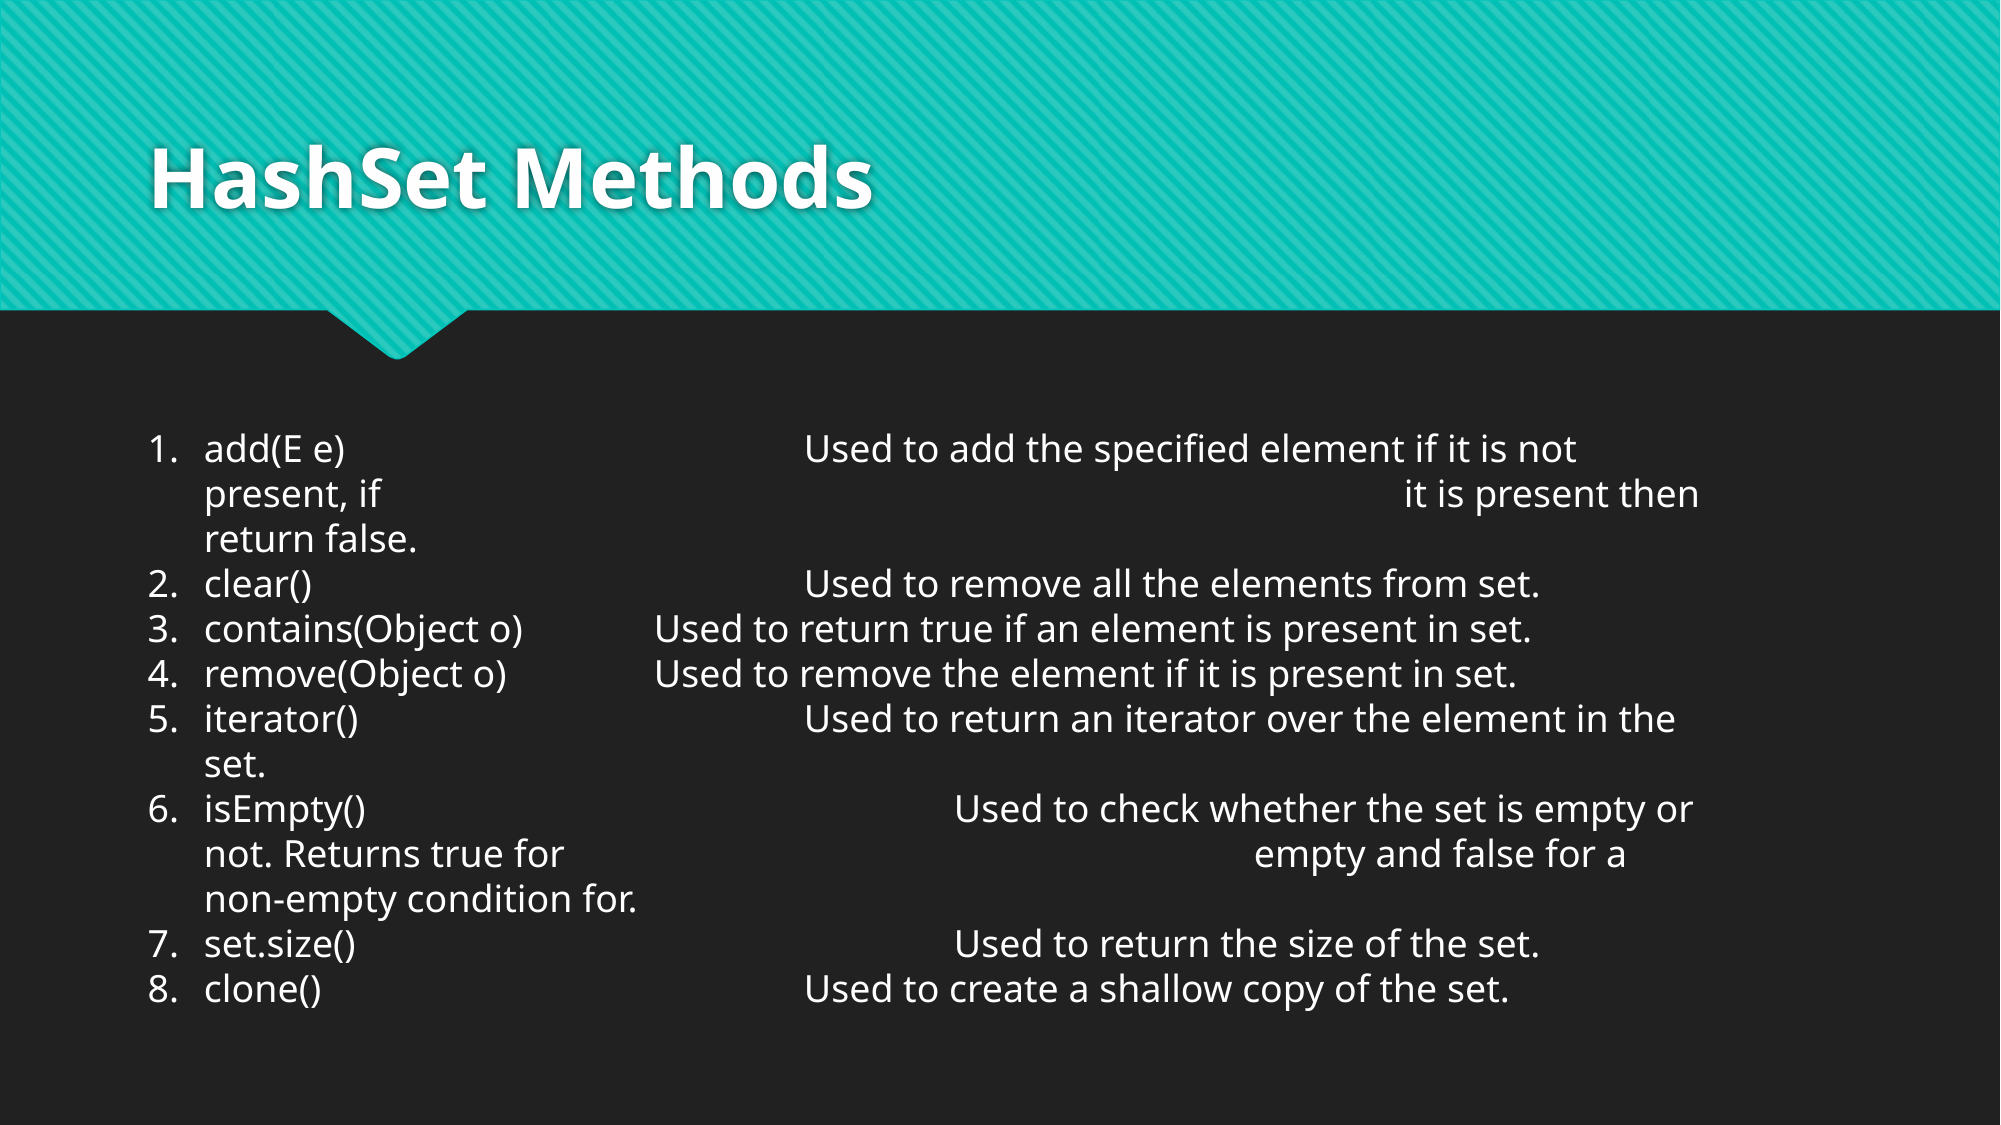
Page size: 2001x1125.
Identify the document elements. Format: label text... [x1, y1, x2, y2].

text_box add(E e) Used to add the specified element if it is not present, if it is present then return false. clear() Used to remove all the elements from set. contains(Object o) Used to return true if an element is present in set. remove(Object o) Used to remove the element if it is present in set. iterator() Used to return an iterator over the element in the set. isEmpty() Used to check whether the set is empty or not. Returns true for empty and false for a non-empty condition for. set.size() Used to return the size of the set. clone() Used to create a shallow copy of the set. [132, 417, 1719, 1017]
title HashSet Methods [132, 73, 1868, 233]
